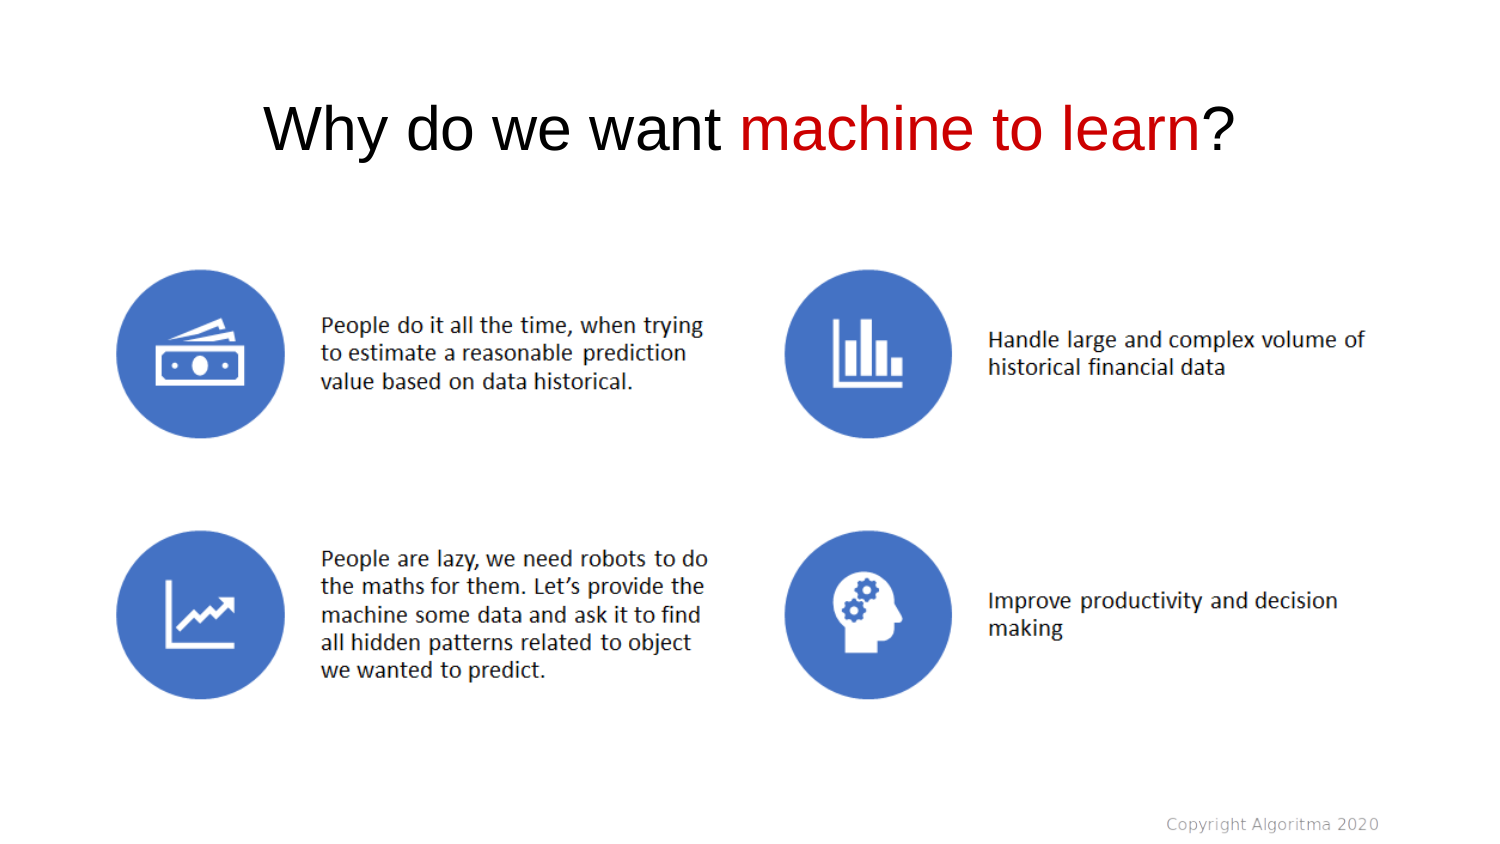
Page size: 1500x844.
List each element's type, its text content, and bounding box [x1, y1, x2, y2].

title Why do we want machine to learn? [51, 72, 1449, 167]
picture [90, 210, 1410, 758]
picture [1050, 804, 1494, 844]
